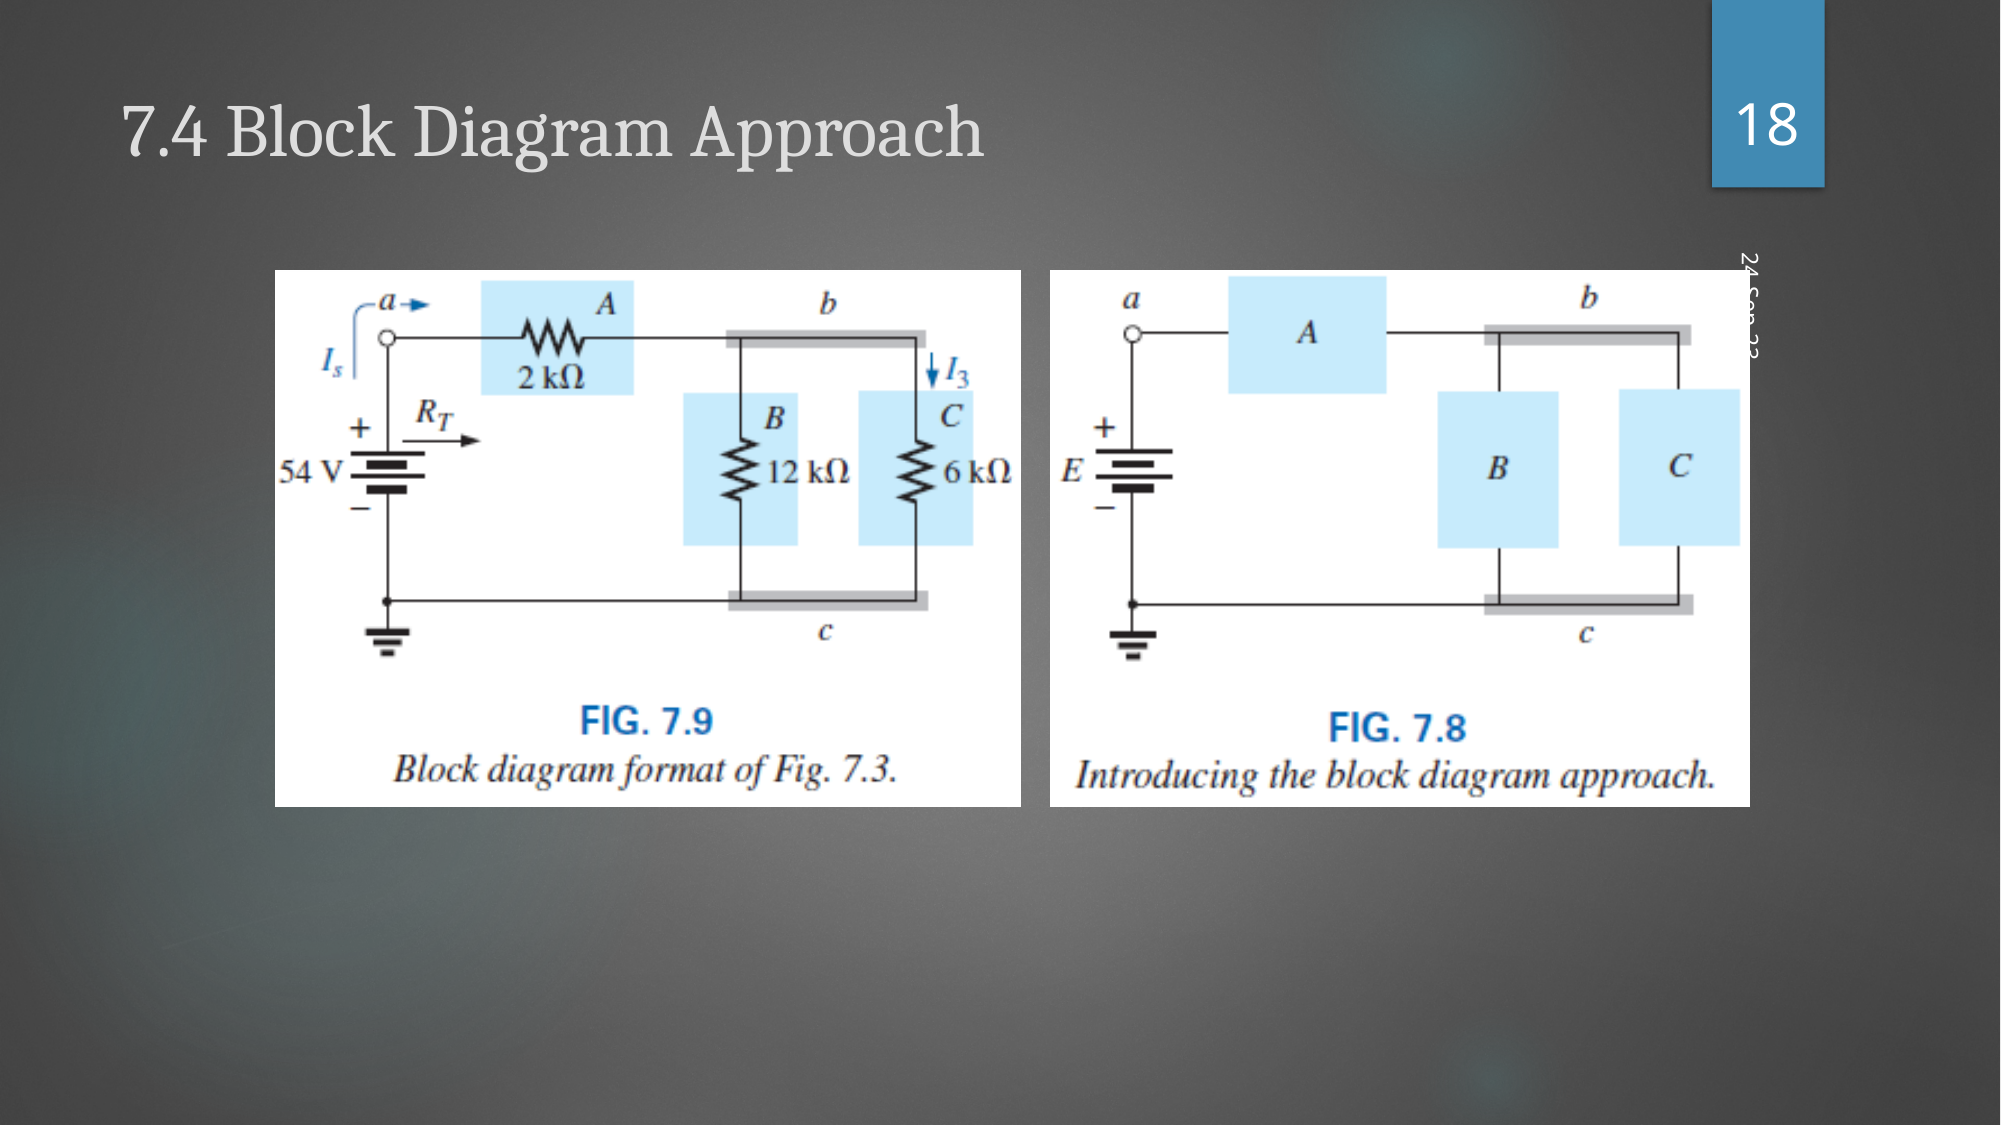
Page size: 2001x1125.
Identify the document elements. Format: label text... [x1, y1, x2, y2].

slide_number 24-Sep-23 [1722, 237, 1773, 400]
list [300, 287, 1700, 988]
slide_number ‹#› [1698, 48, 1836, 175]
picture [0, 0, 2001, 1125]
title 7.4 Block Diagram Approach [106, 74, 1649, 304]
